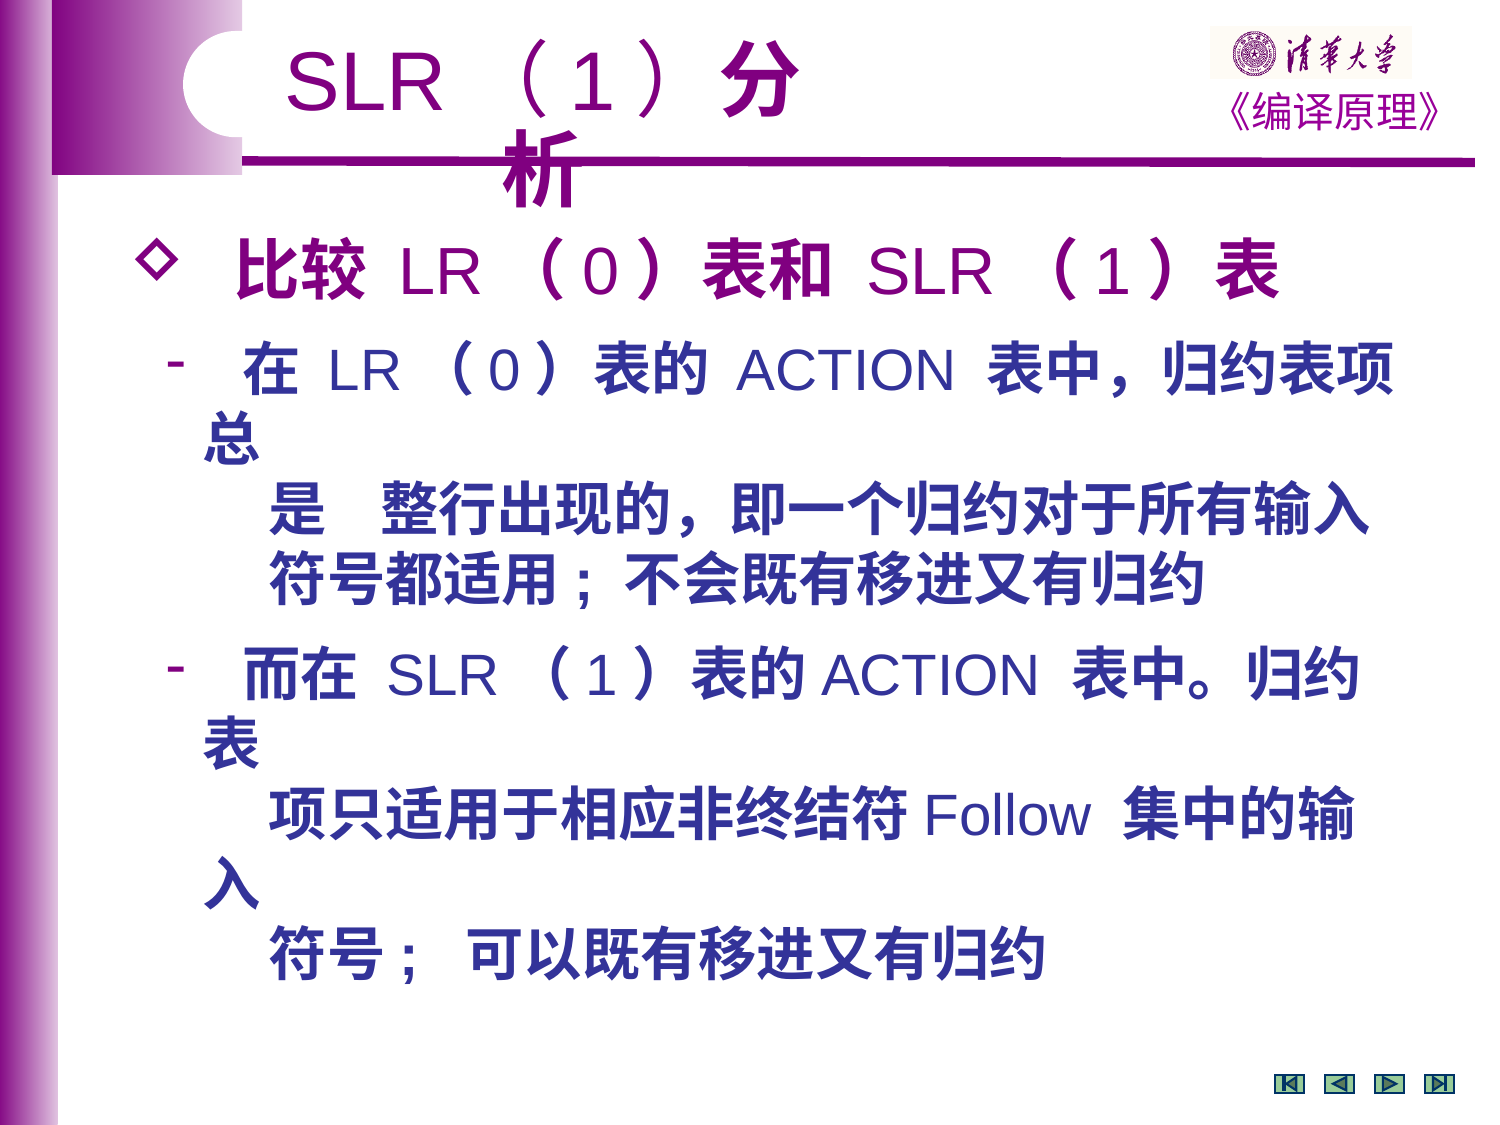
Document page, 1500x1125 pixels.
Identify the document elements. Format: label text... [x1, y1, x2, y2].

picture [1210, 26, 1412, 79]
text_box [1374, 1074, 1405, 1093]
text_box [1274, 1074, 1305, 1093]
text_box [1324, 1074, 1355, 1093]
text_box 比较 LR（0）表和 SLR（1）表 在 LR（0）表的 ACTION 表中，归约表项总 是 整行出现的，即一个归约对于所有输入 符号都适用; 不会既有移进又有归约 而在 SLR（1）表的ACTION 表中。归约表 项只适用于相应非终结符Follow 集中的输入 符号; 可以既有移进又有归约 [112, 220, 1424, 995]
text_box [1424, 1074, 1455, 1093]
text_box SLR（1）分析 [254, 30, 833, 220]
